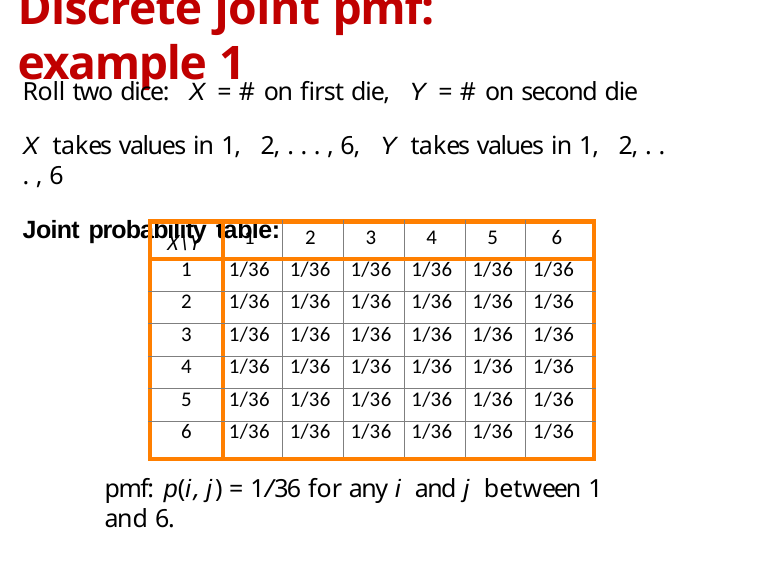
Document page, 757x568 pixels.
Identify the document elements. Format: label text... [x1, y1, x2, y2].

text_box Roll two dice: X = # on ﬁrst die, Y = # on second die X takes values in 1, 2, . . . , 6, Y takes values in 1, 2, . . . , 6 Joint probability table: [20, 73, 672, 244]
table_cell 2 [152, 292, 221, 323]
table_cell 1/36 [405, 357, 465, 388]
table_cell 1/36 [466, 324, 525, 356]
table_cell 1/36 [344, 292, 404, 323]
table_cell 1/36 [526, 324, 592, 356]
table_cell 1/36 [344, 261, 404, 291]
table_cell 1/36 [526, 292, 592, 323]
text_box pmf: p(i, j) = 1/36 for any i and j between 1 and 6. [102, 470, 646, 533]
table_header 5 [466, 224, 525, 257]
table_cell 1/36 [526, 389, 592, 421]
table_cell 1/36 [405, 261, 465, 291]
table_cell 5 [152, 389, 221, 421]
table_header 2 [283, 224, 343, 257]
table_cell 1/36 [225, 261, 282, 291]
table_header 4 [405, 224, 465, 257]
table_cell 1/36 [225, 389, 282, 421]
table_cell 1/36 [283, 422, 343, 457]
table_cell 1/36 [526, 422, 592, 457]
table_header 6 [526, 224, 592, 257]
table_header X\Y [152, 224, 221, 257]
table_cell 4 [152, 357, 221, 388]
table_cell 6 [152, 422, 221, 457]
table_cell 1/36 [344, 357, 404, 388]
table_cell 1/36 [405, 422, 465, 457]
table_cell 1/36 [225, 324, 282, 356]
table_cell 1/36 [466, 389, 525, 421]
table_cell 1/36 [225, 357, 282, 388]
table_cell 1/36 [344, 422, 404, 457]
table_cell 1/36 [283, 261, 343, 291]
table_cell 1/36 [466, 357, 525, 388]
table_cell 1/36 [405, 324, 465, 356]
table_header 1 [225, 224, 282, 257]
table_cell 1/36 [466, 292, 525, 323]
table_header 3 [344, 224, 404, 257]
table_cell 1/36 [526, 357, 592, 388]
table_cell 1/36 [283, 324, 343, 356]
table_cell 1/36 [405, 292, 465, 323]
table_cell 1/36 [225, 422, 282, 457]
table_cell 1/36 [466, 261, 525, 291]
table_cell 1/36 [405, 389, 465, 421]
table_cell 3 [152, 324, 221, 356]
table_cell 1/36 [283, 292, 343, 323]
table_cell 1/36 [283, 357, 343, 388]
table_cell 1/36 [283, 389, 343, 421]
table_cell 1/36 [526, 261, 592, 291]
table_cell 1/36 [344, 324, 404, 356]
title Discrete joint pmf: example 1 [15, 0, 594, 89]
table_cell 1/36 [344, 389, 404, 421]
table_cell 1 [152, 261, 221, 291]
table_cell 1/36 [466, 422, 525, 457]
table_cell 1/36 [225, 292, 282, 323]
